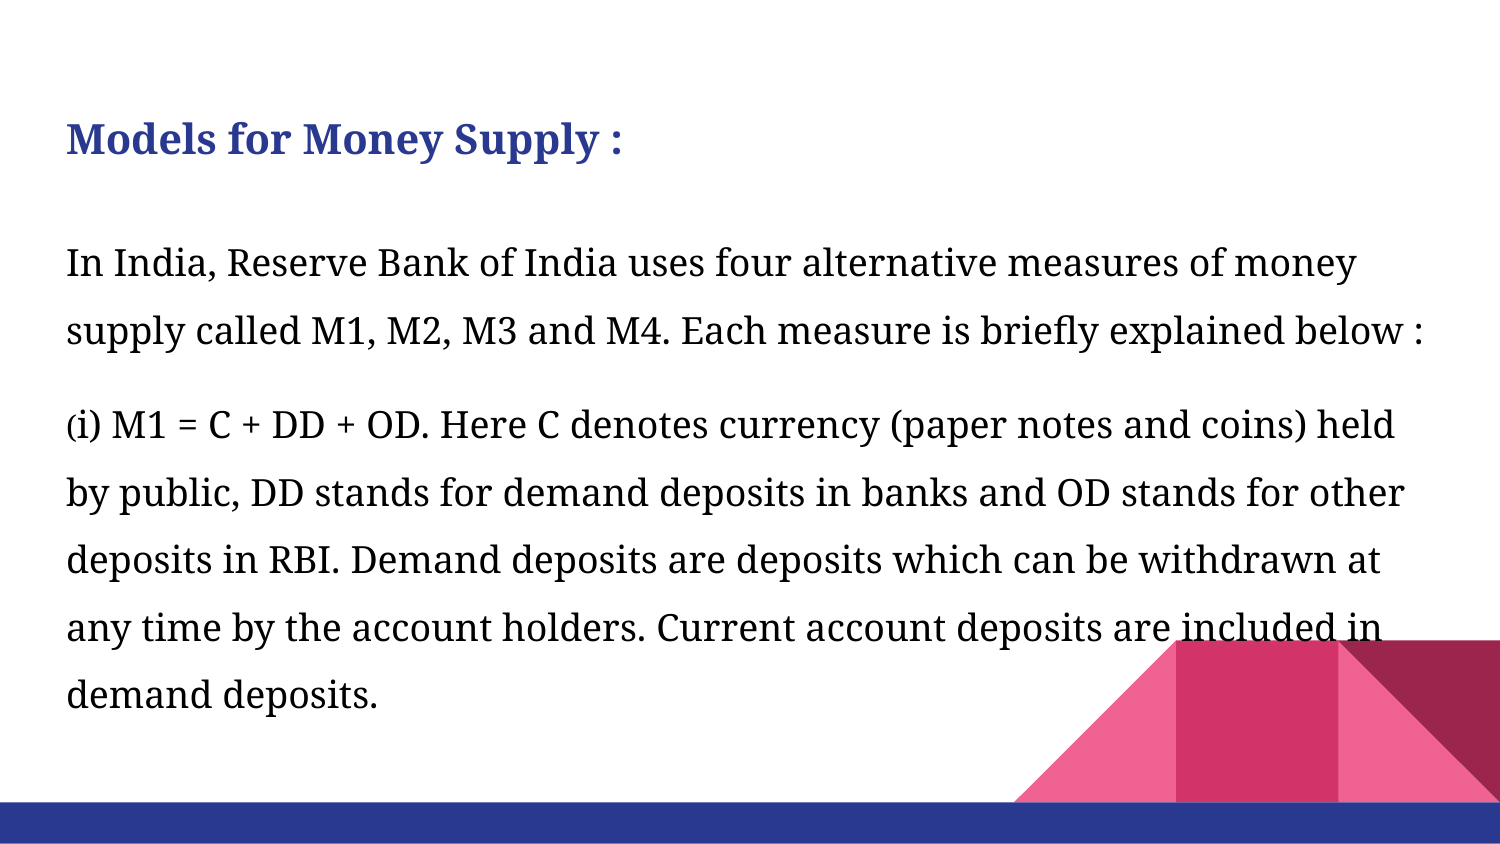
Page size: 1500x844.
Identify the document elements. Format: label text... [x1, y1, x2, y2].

list In India, Reserve Bank of India uses four alternative measures of money supply called M1, M2, M3 and M4. Each measure is briefly explained below : (i) M1 = C + DD + OD. Here C denotes currency (paper notes and coins) held by public, DD stands for demand deposits in banks and OD stands for other deposits in RBI. Demand deposits are deposits which can be withdrawn at any time by the account holders. Current account deposits are included in demand deposits. [51, 201, 1449, 750]
title Models for Money Supply : [51, 72, 1449, 176]
